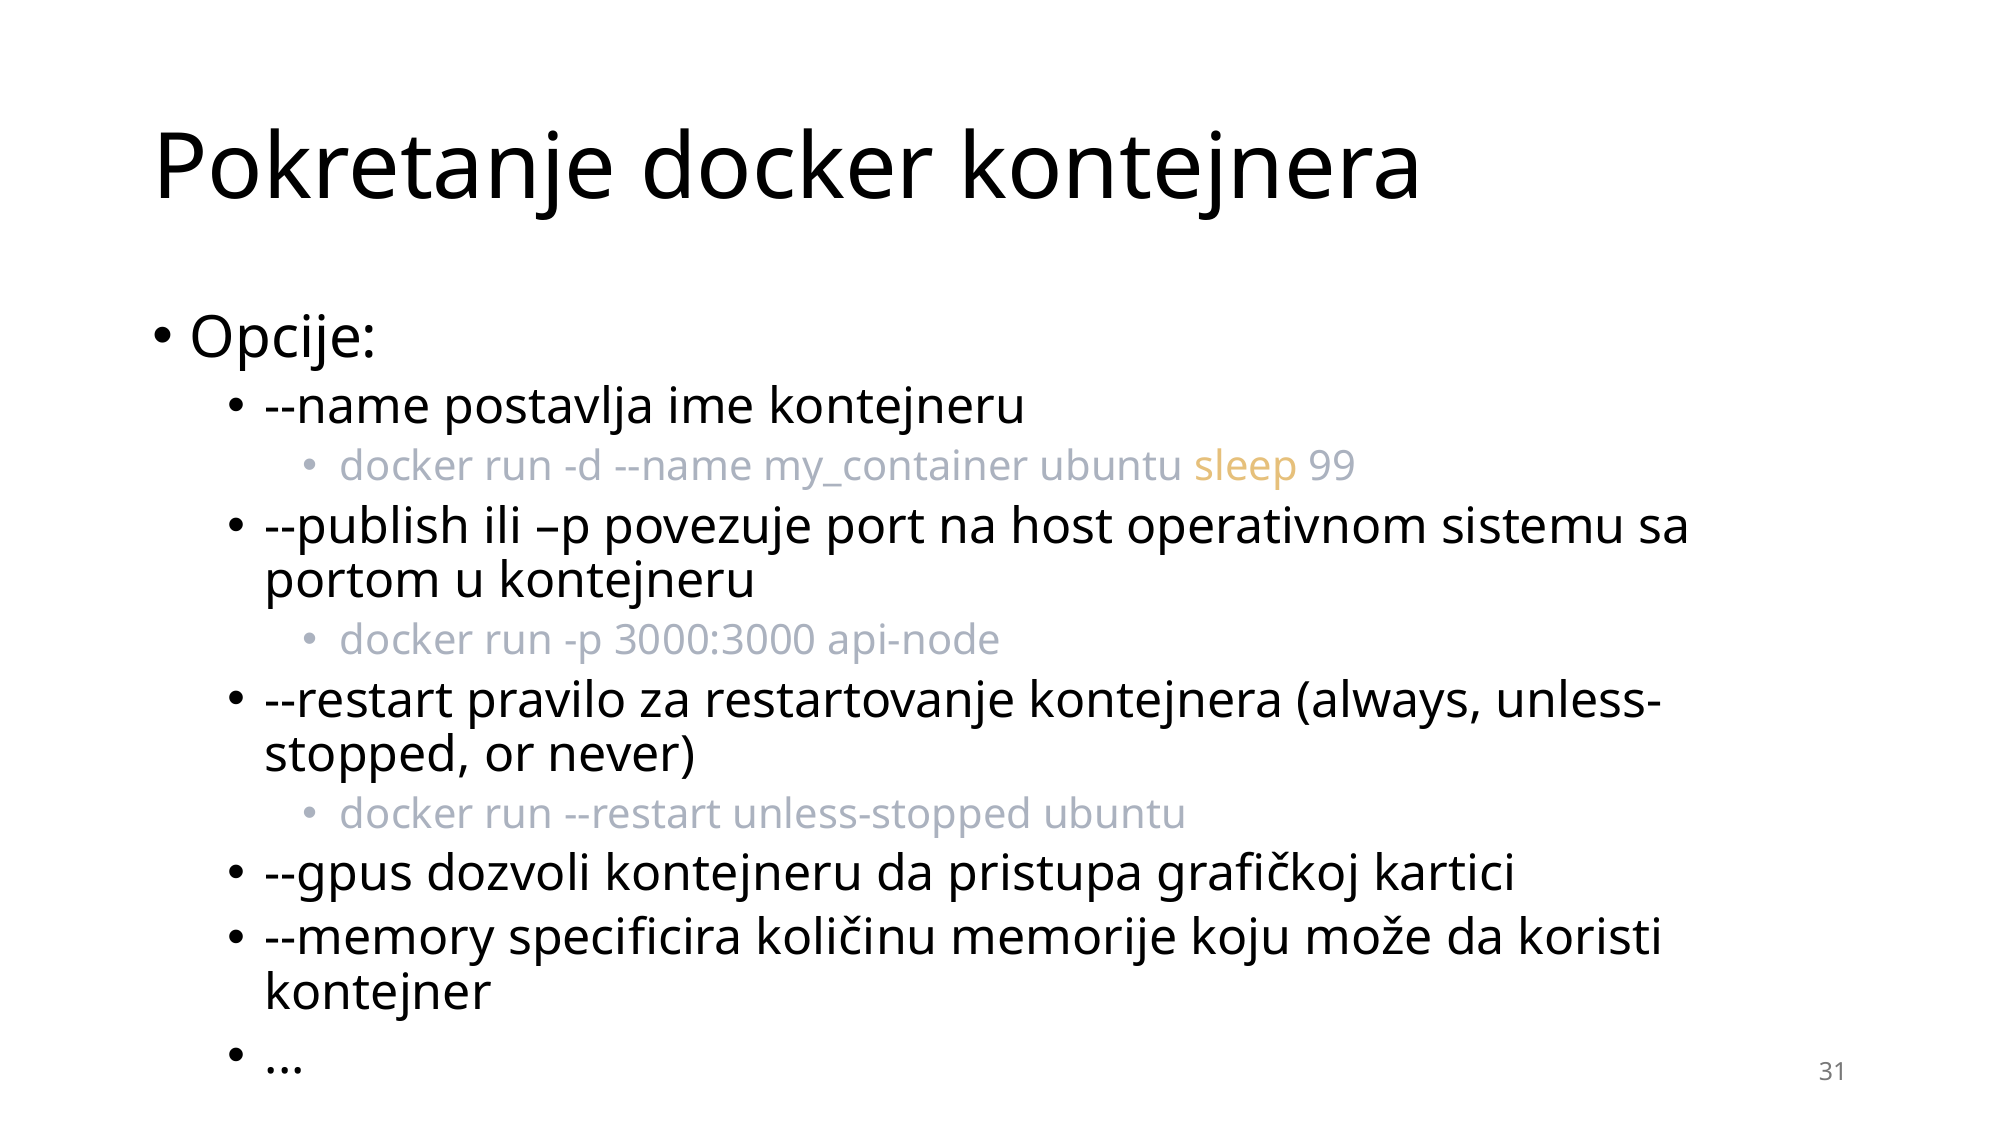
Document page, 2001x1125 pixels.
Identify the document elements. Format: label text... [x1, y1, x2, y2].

list Opcije: --name postavlja ime kontejneru docker run -d --name my_container ubuntu sleep 99 --publish ili –p povezuje port na host operativnom sistemu sa portom u kontejneru docker run -p 3000:3000 api-node --restart pravilo za restartovanje kontejnera (always, unless-stopped, or never) docker run --restart unless-stopped ubuntu --gpus dozvoli kontejneru da pristupa grafičkoj kartici --memory specificira količinu memorije koju može da koristi kontejner ... [137, 299, 1863, 1014]
slide_number 31 [1412, 1042, 1863, 1103]
title Pokretanje docker kontejnera [137, 59, 1863, 278]
